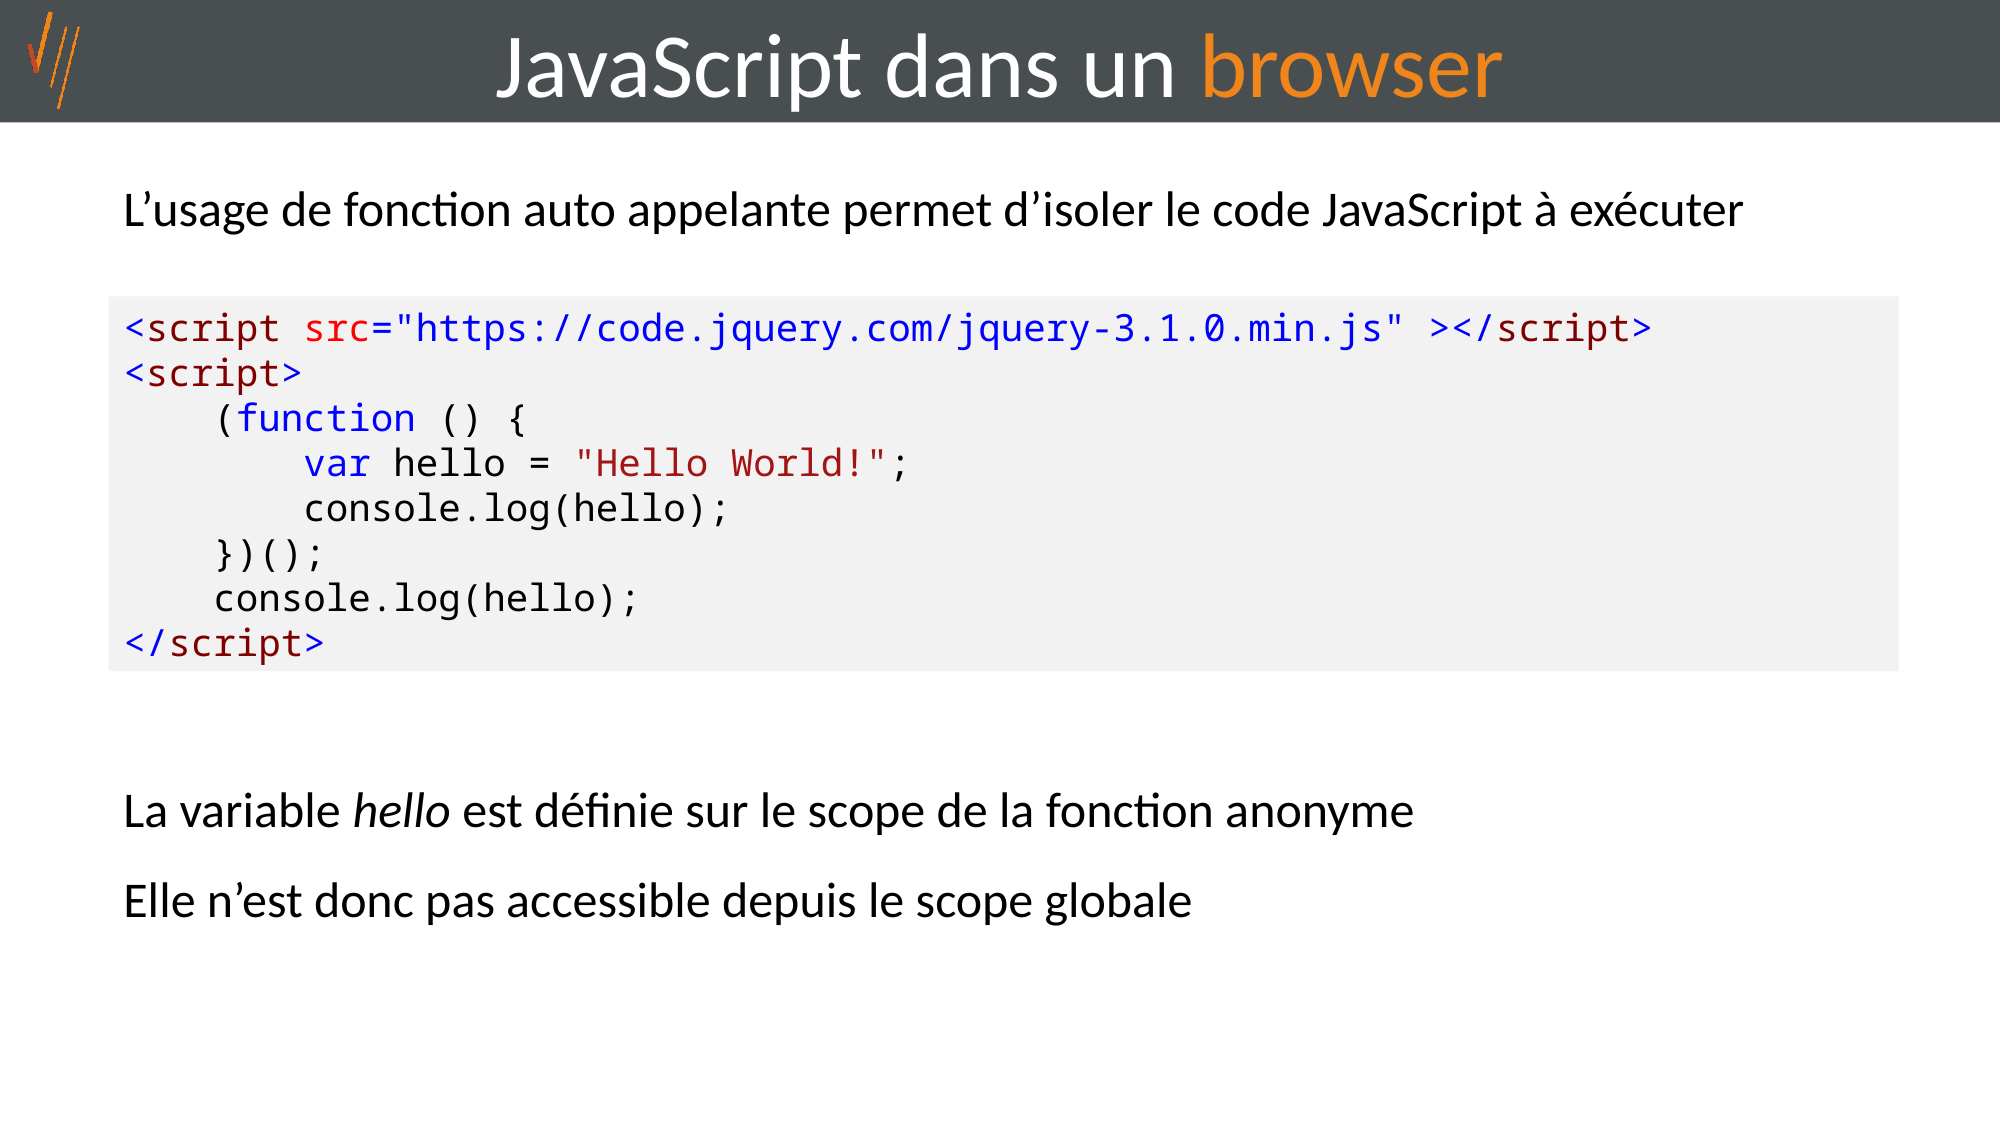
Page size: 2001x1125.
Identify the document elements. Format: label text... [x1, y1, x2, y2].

text_box <script src="https://code.jquery.com/jquery-3.1.0.min.js" ></script> <script> (function () { var hello = "Hello World!"; console.log(hello); })(); console.log(hello); </script> [108, 296, 1899, 672]
text_box L’usage de fonction auto appelante permet d’isoler le code JavaScript à exécuter [108, 169, 1899, 245]
picture [0, 6, 109, 116]
text_box JavaScript dans un browser [0, 0, 2000, 123]
text_box La variable hello est définie sur le scope de la fonction anonyme Elle n’est donc pas accessible depuis le scope globale [108, 740, 1899, 935]
